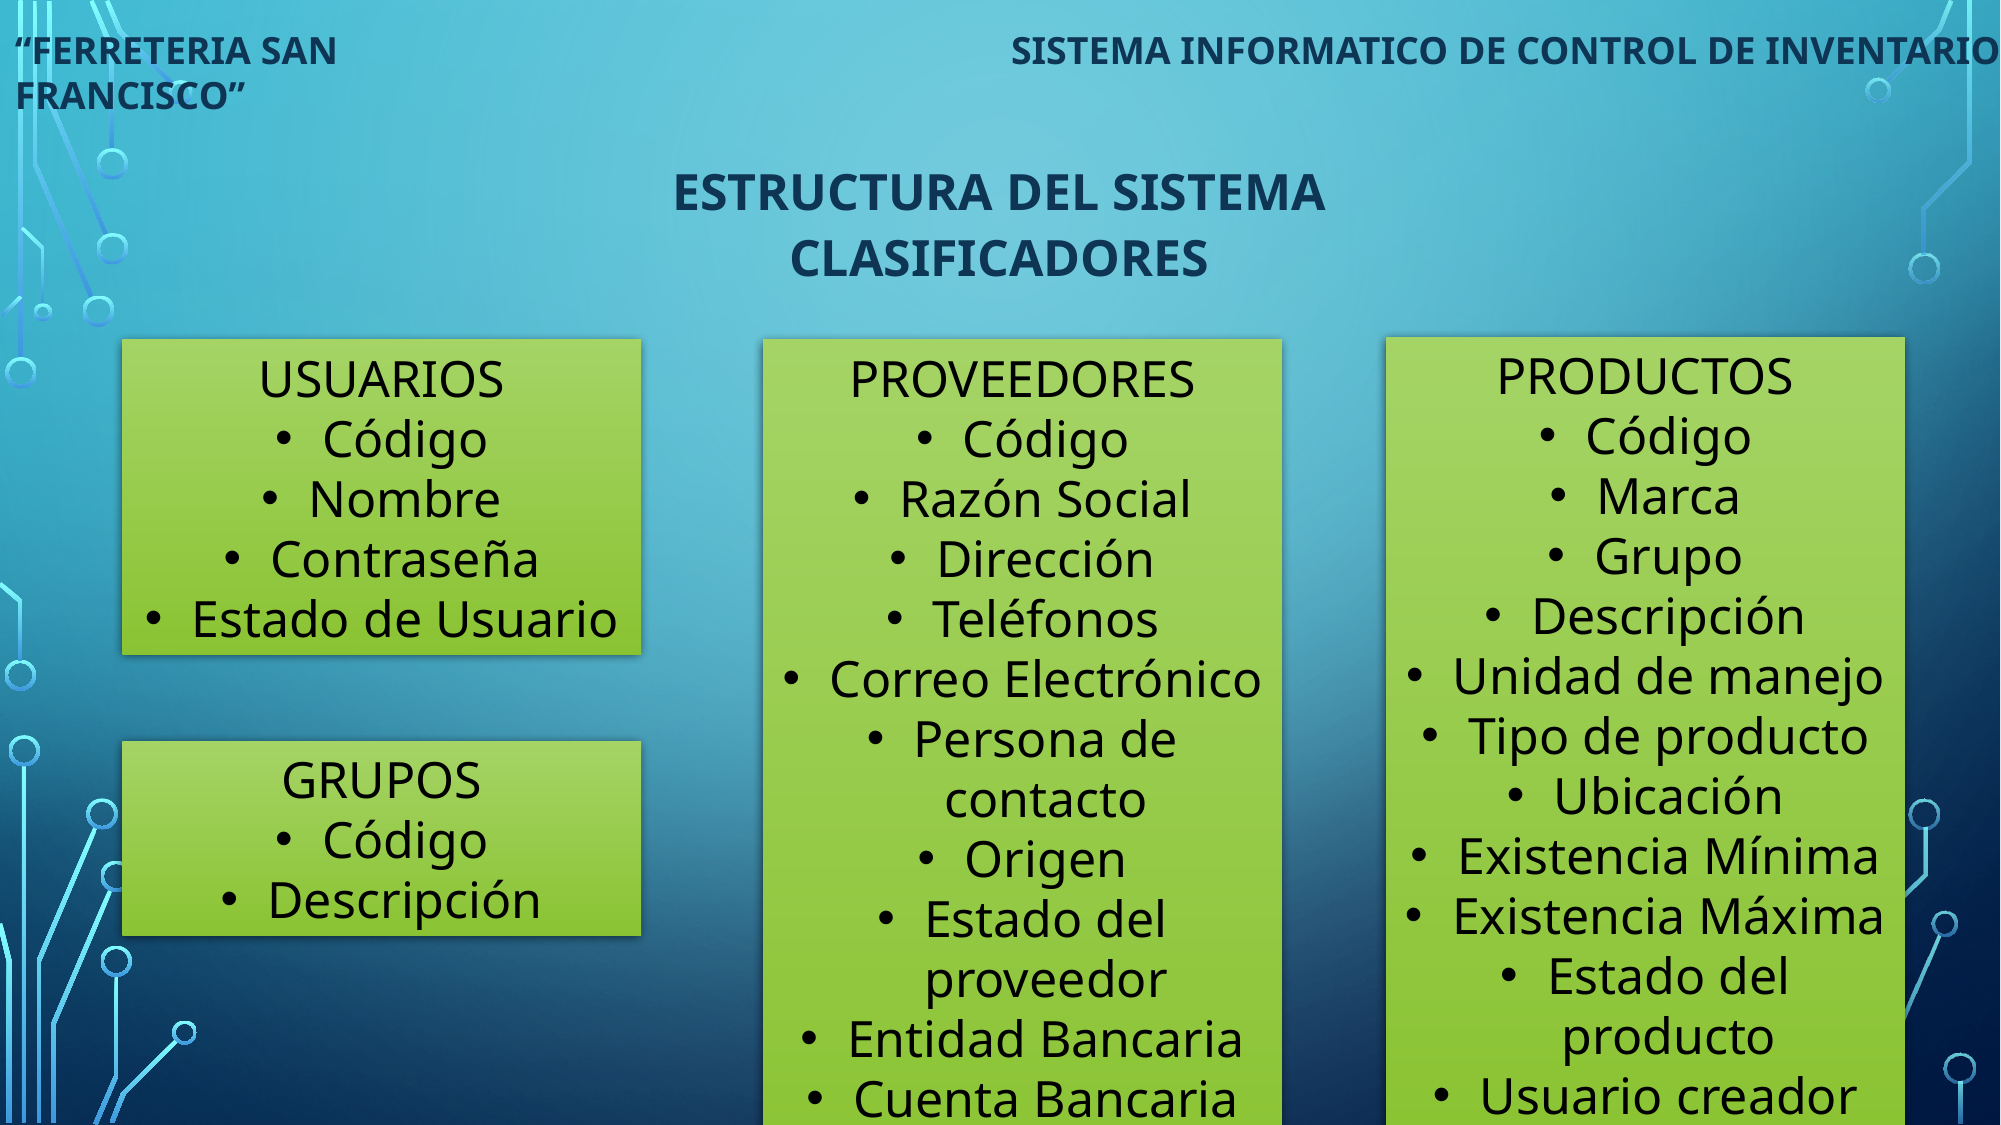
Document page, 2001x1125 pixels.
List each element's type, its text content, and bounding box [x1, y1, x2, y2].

text_box ESTRUCTURA DEL SISTEMA [414, 153, 1584, 219]
text_box CLASIFICADORES [414, 219, 1584, 355]
text_box USUARIOS Código Nombre Contraseña Estado de Usuario [122, 339, 642, 655]
text_box SISTEMA INFORMATICO DE CONTROL DE INVENTARIOS [996, 19, 2000, 124]
text_box GRUPOS Código Descripción [122, 741, 642, 936]
text_box “FERRETERIA SAN FRANCISCO” [0, 19, 590, 124]
text_box PRODUCTOS Código Marca Grupo Descripción Unidad de manejo Tipo de producto Ubicación Existencia Mínima Existencia Máxima Estado del producto Usuario creador [1386, 337, 1905, 1125]
text_box PROVEEDORES Código Razón Social Dirección Teléfonos Correo Electrónico Persona de contacto Origen Estado del proveedor Entidad Bancaria Cuenta Bancaria Usuario creador [763, 339, 1282, 1125]
